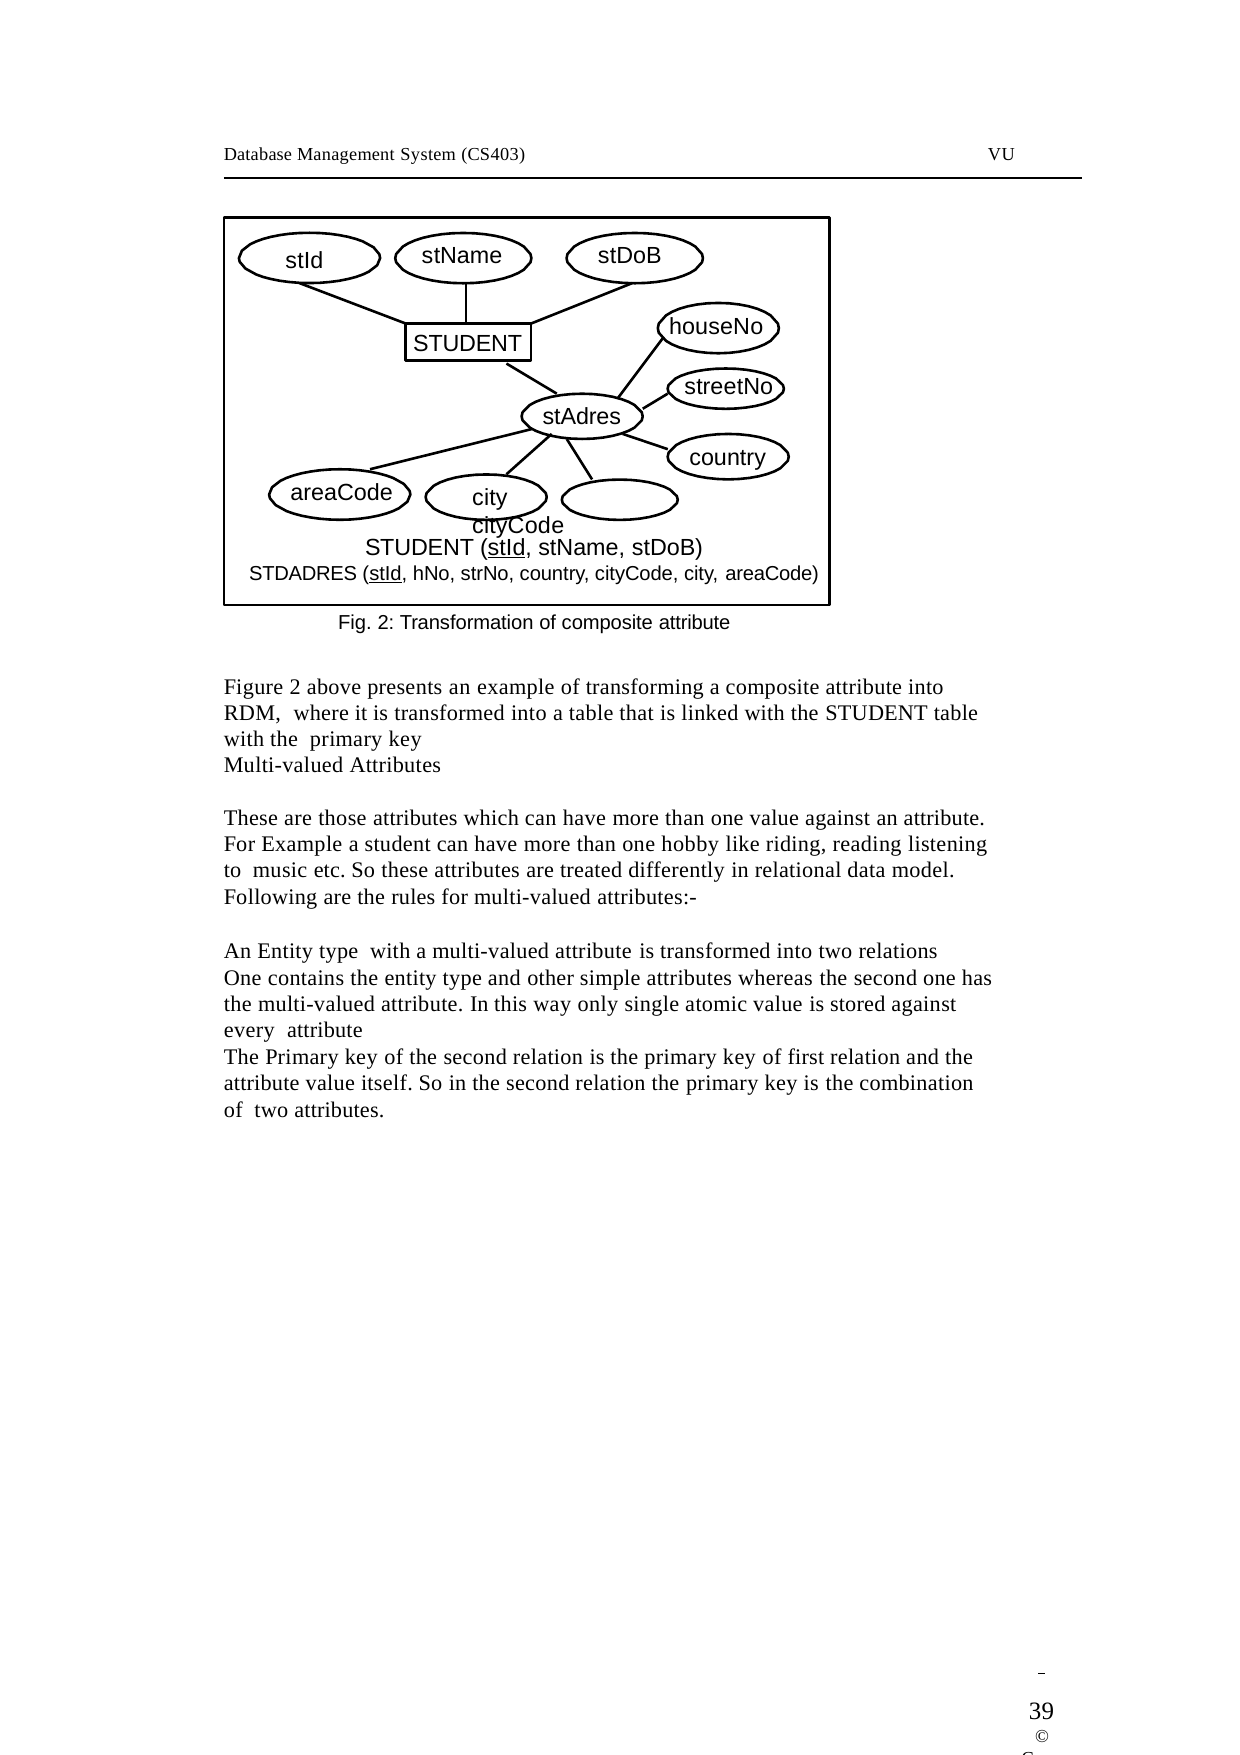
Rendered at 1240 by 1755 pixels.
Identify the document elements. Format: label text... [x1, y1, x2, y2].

text_box [223, 217, 830, 532]
text_box Database Management System (CS403) [221, 142, 532, 165]
text_box STUDENT (stId, stName, stDoB) STDADRES (stId, hNo, strNo, country, cityCode, city, areaCode) Fig. 2: Transformation of composite attribute Figure 2 above presents an example of transforming a composite attribute into RDM, where it is transformed into a table that is linked with the STUDENT table with the primary key Multi-valued Attributes These are those attributes which can have more than one value against an attribute. For Example a student can have more than one hobby like riding, reading listening to music etc. So these attributes are treated differently in relational data model. Following are the rules for multi-valued attributes:- An Entity type with a multi-valued attribute is transformed into two relations One contains the entity type and other simple attributes whereas the second one has the multi-valued attribute. In this way only single atomic value is stored against every attribute The Primary key of the second relation is the primary key of first relation and the attribute value itself. So in the second relation the primary key is the combination of two attributes. [221, 532, 1014, 1122]
slide_number 39 © Copyright Virtual University of Pakistan [1019, 1651, 1065, 1755]
text_box VU [985, 142, 1018, 165]
